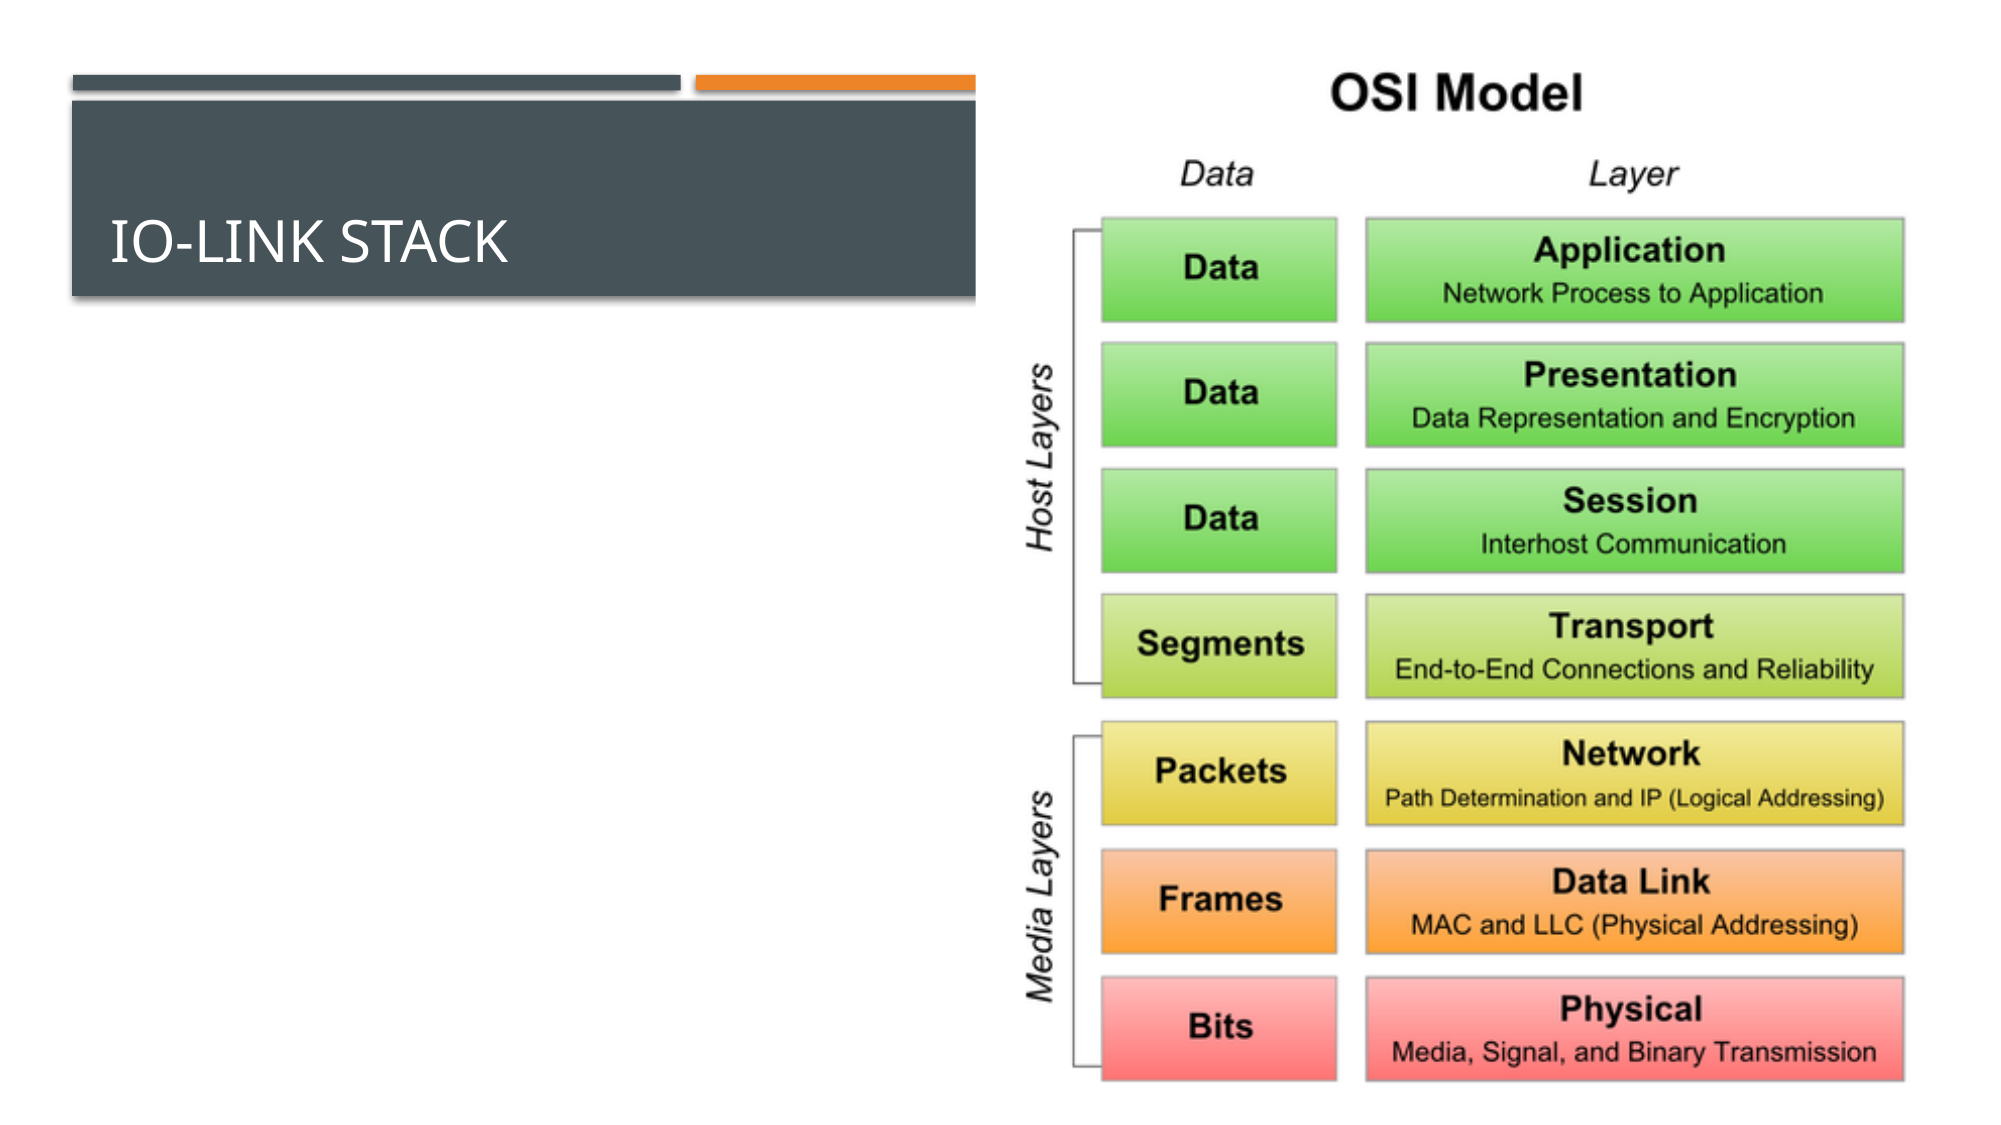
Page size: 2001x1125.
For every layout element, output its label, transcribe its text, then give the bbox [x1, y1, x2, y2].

title IO-Link Stack [95, 115, 969, 282]
picture [975, 59, 1944, 1125]
